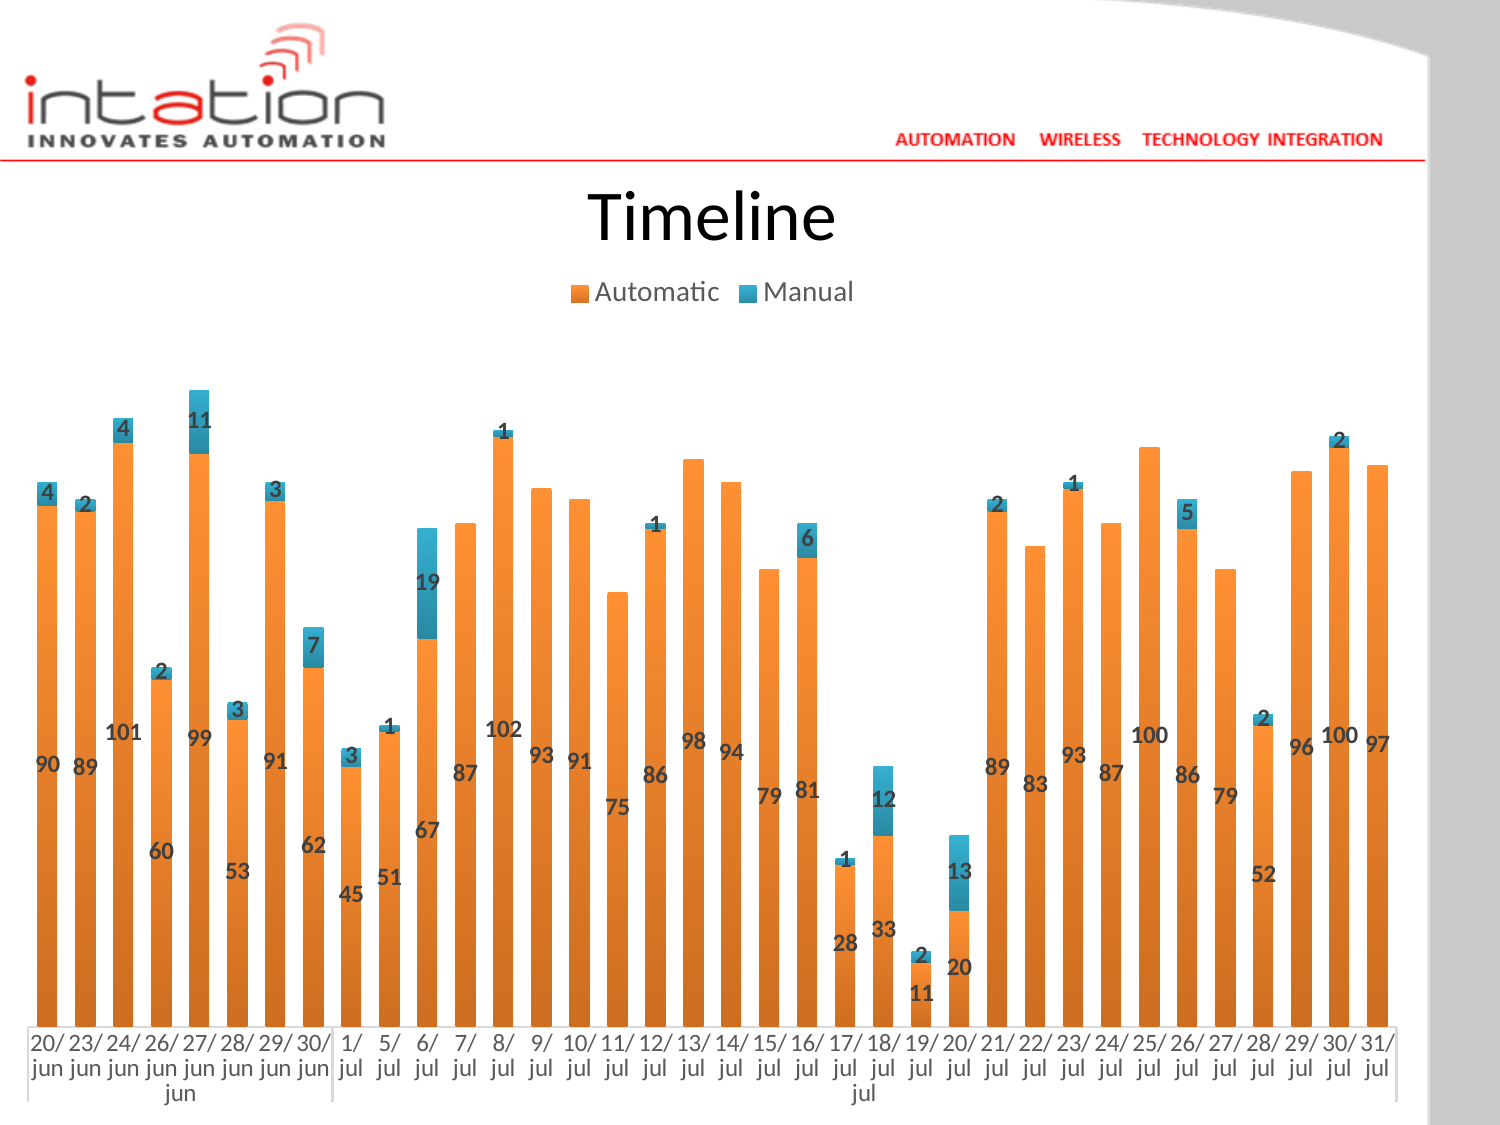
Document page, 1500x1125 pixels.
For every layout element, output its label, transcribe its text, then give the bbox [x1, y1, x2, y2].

chart [0, 262, 1426, 1125]
title Timeline [0, 160, 1425, 261]
picture [0, 0, 1500, 1125]
